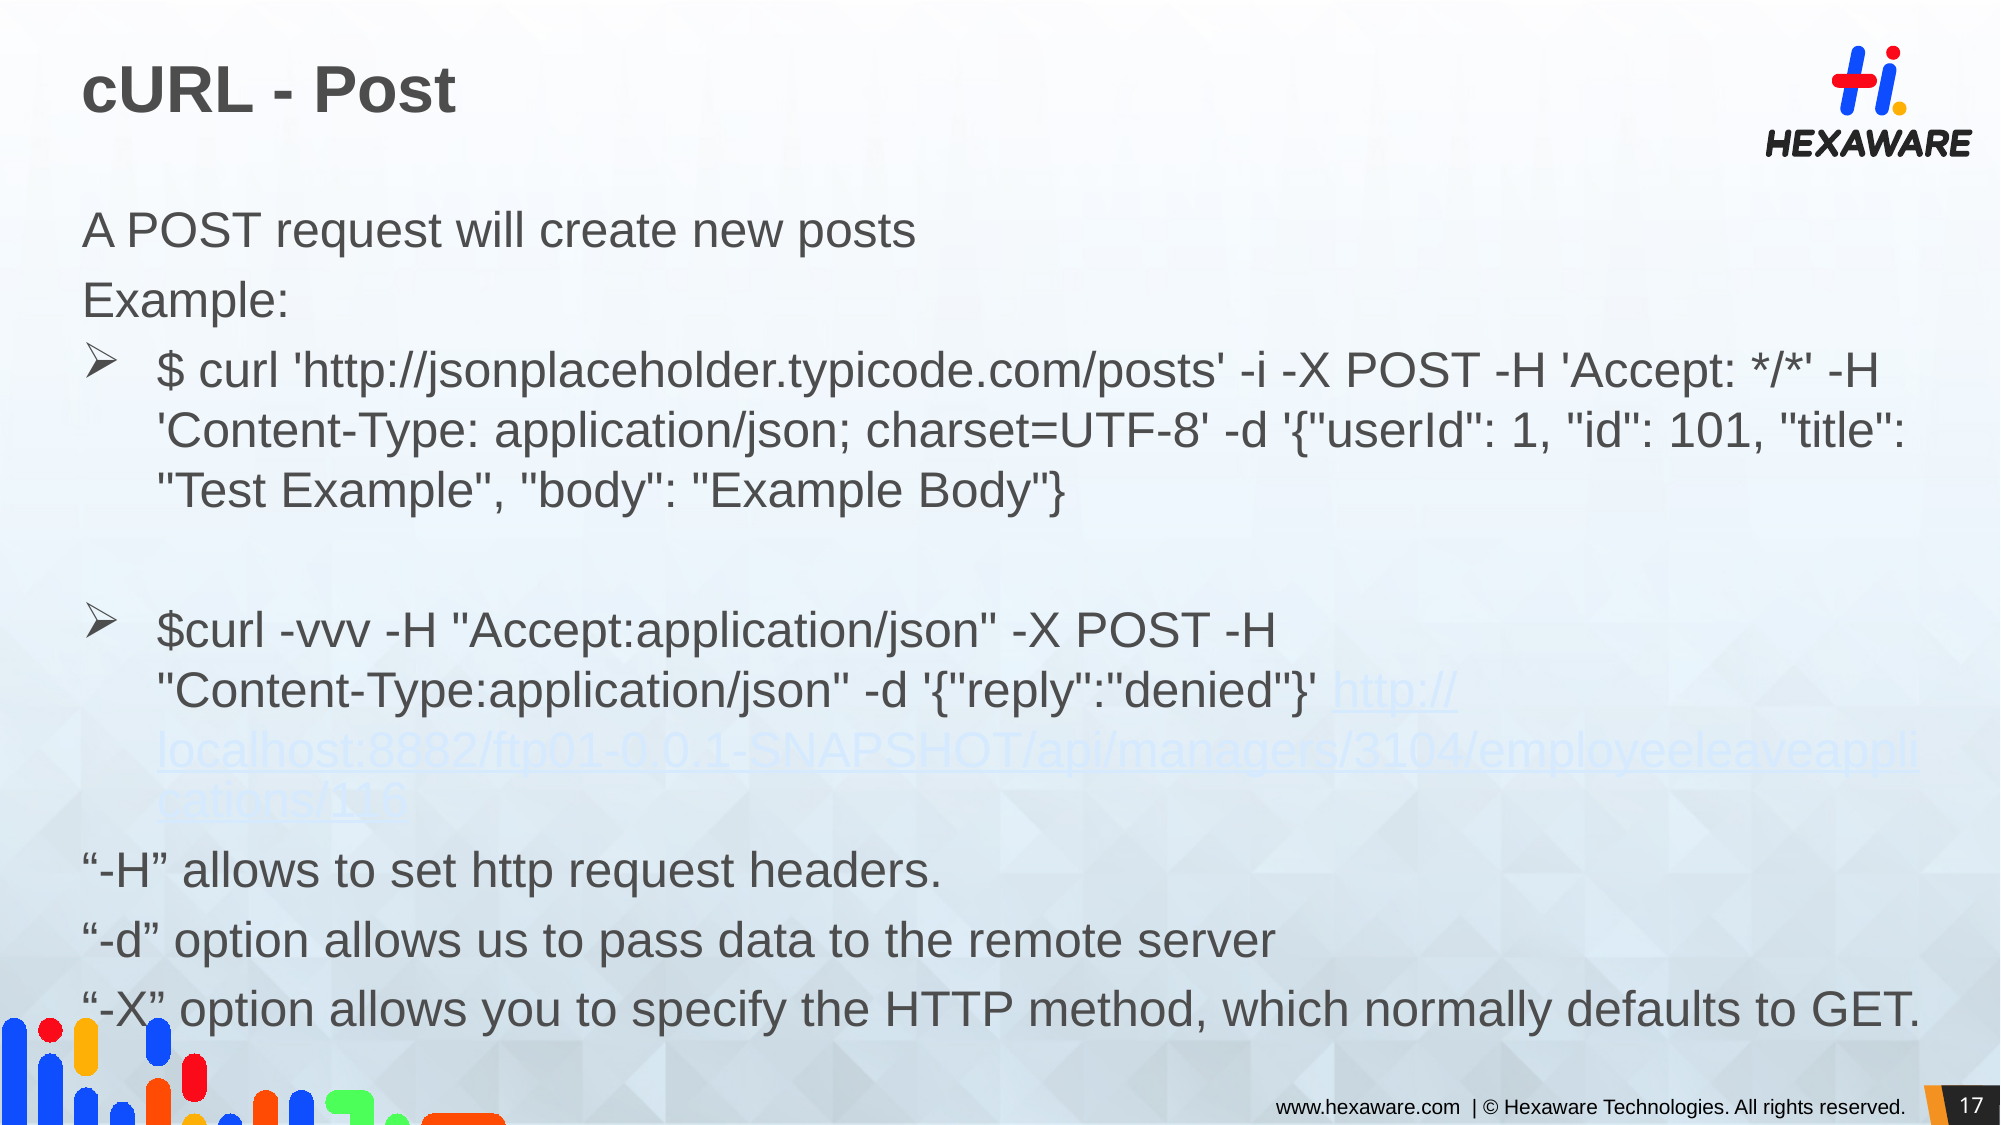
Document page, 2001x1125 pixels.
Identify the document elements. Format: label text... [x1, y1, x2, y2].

picture [0, 0, 2001, 1125]
list A POST request will create new posts Example: $ curl 'http://jsonplaceholder.typicode.com/posts' -i -X POST -H 'Accept: */*' -H 'Content-Type: application/json; charset=UTF-8' -d '{"userId": 1, "id": 101, "title": "Test Example", "body": "Example Body"} $curl -vvv -H "Accept:application/json" -X POST -H "Content-Type:application/json" -d '{"reply":"denied"}' http://localhost:8882/ftp01-0.0.1-SNAPSHOT/api/managers/3104/employeeleaveapplications/116 “-H” allows to set http request headers. “-d” option allows us to pass data to the remote server “-X” option allows you to specify the HTTP method, which normally defaults to GET. [70, 191, 1937, 995]
title cURL - Post [70, 35, 1521, 136]
